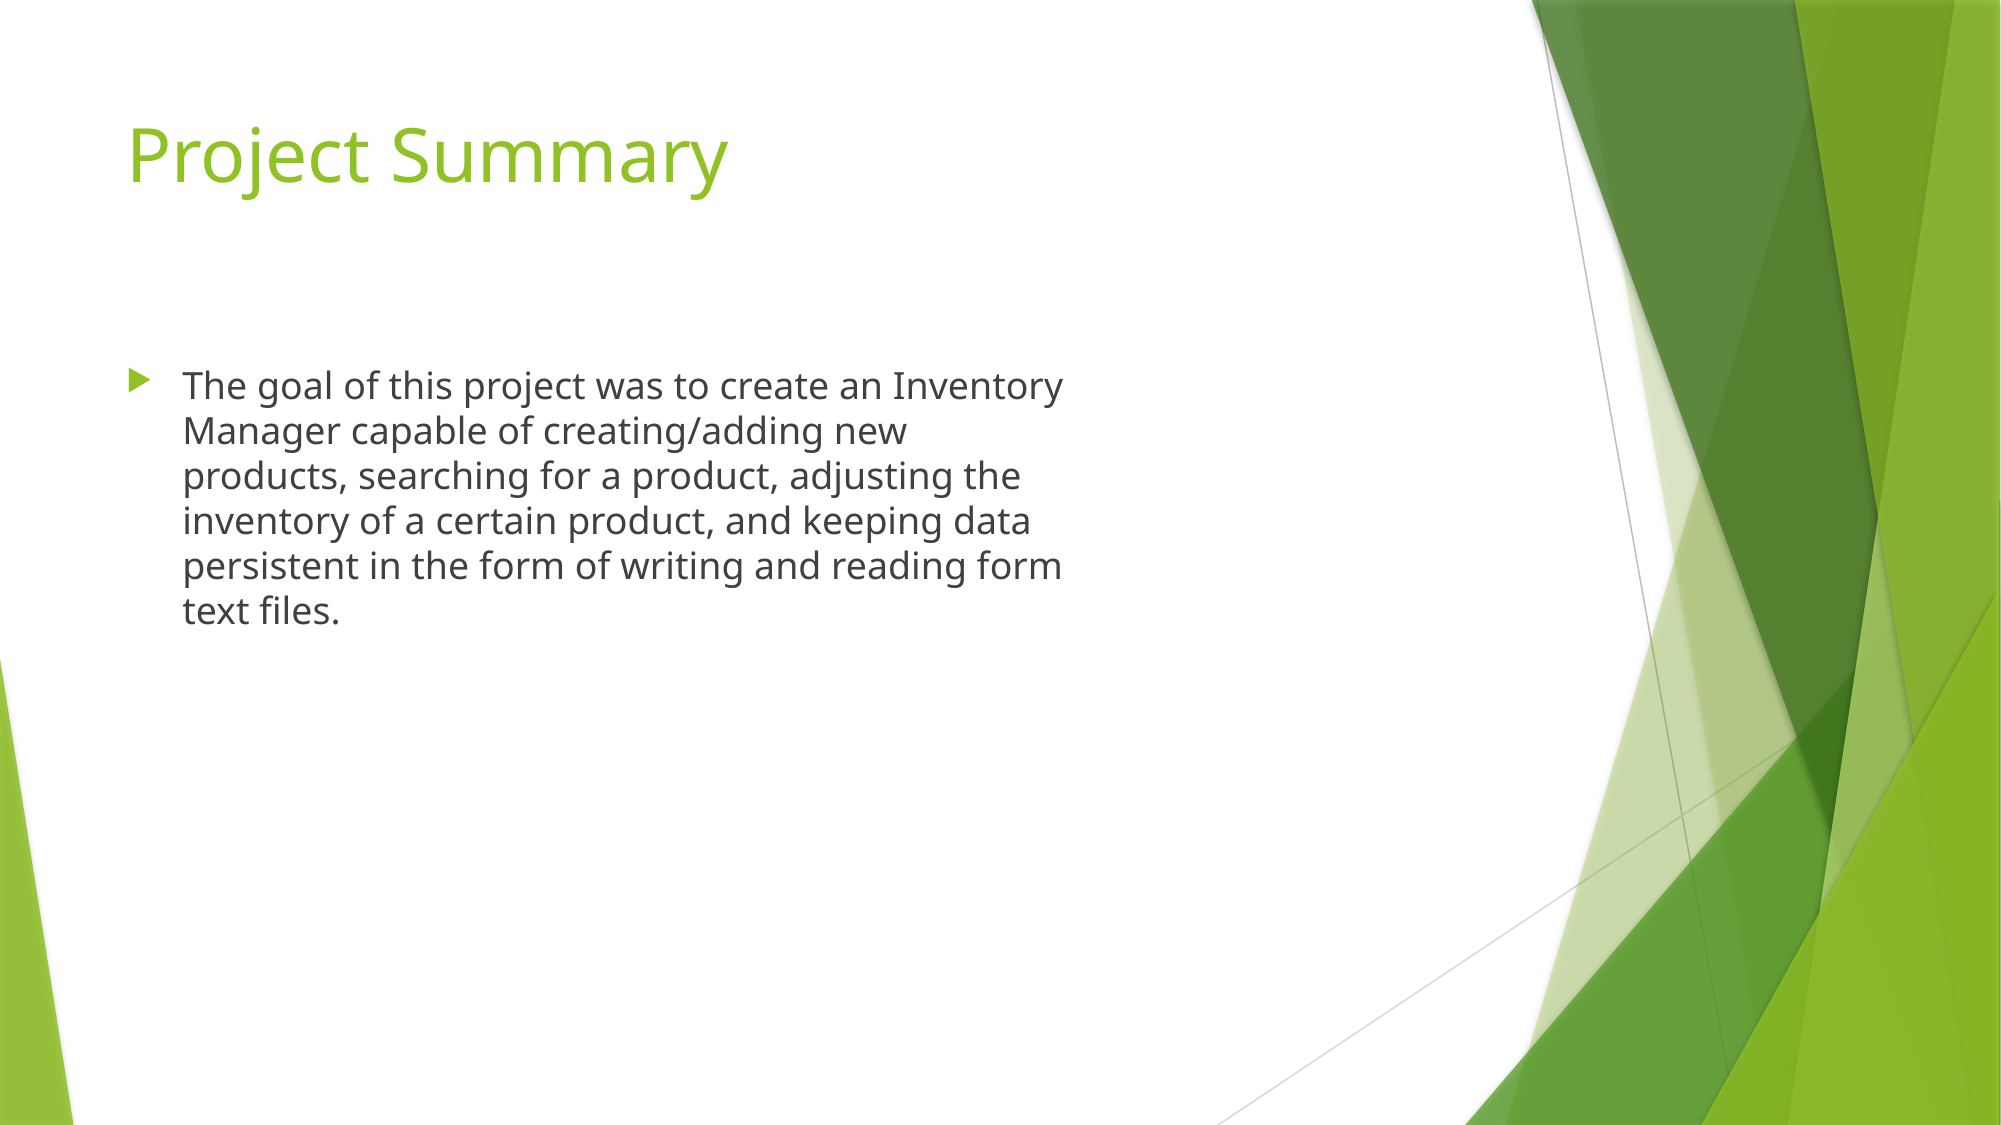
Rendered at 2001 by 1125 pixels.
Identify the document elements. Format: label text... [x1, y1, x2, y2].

title Project Summary [111, 99, 1522, 317]
list The goal of this project was to create an Inventory Manager capable of creating/adding new products, searching for a product, adjusting the inventory of a certain product, and keeping data persistent in the form of writing and reading form text files. [111, 354, 1096, 992]
